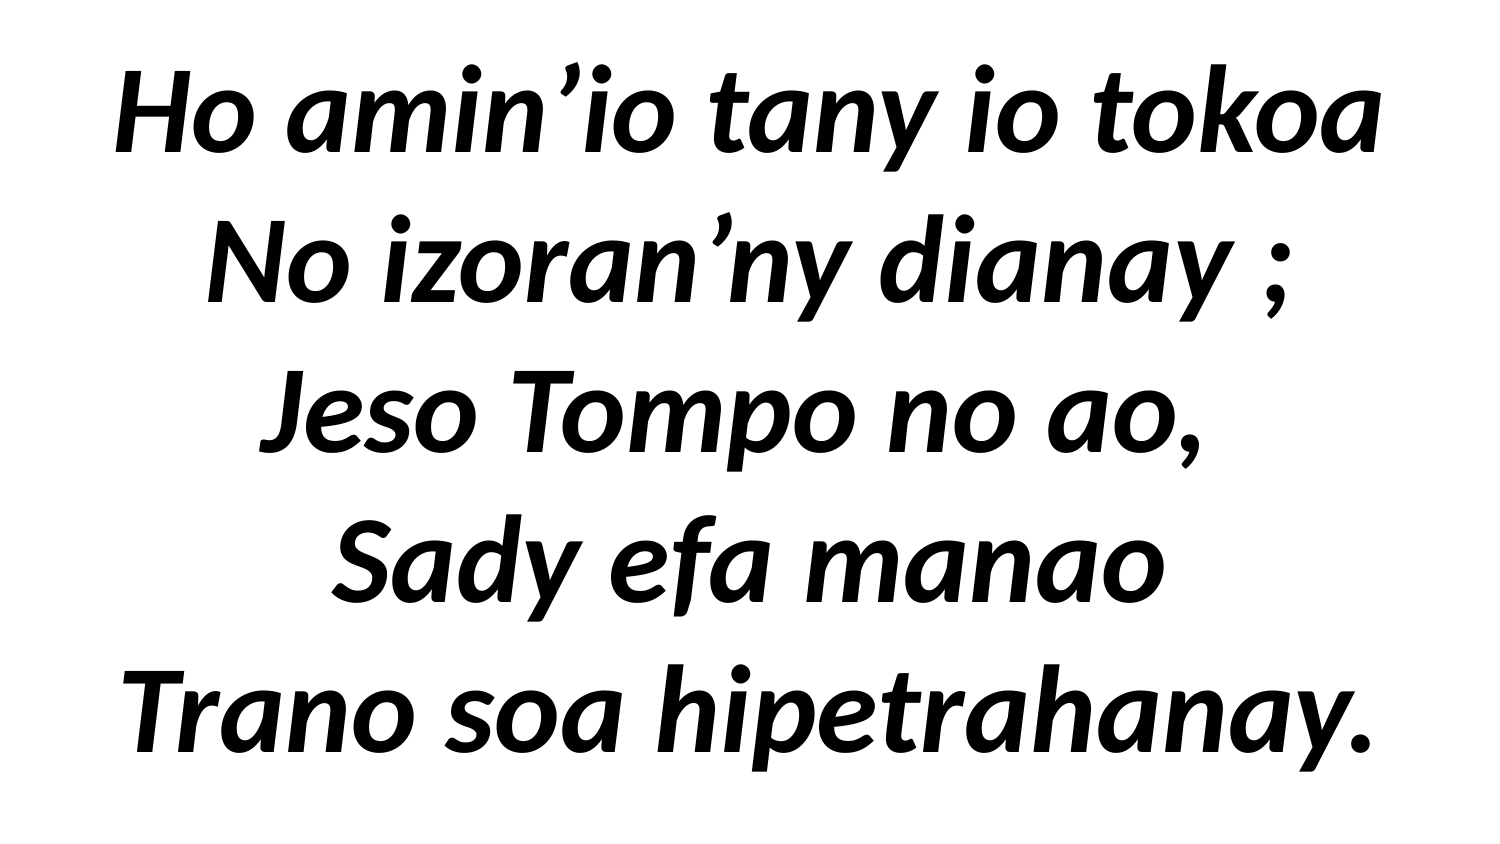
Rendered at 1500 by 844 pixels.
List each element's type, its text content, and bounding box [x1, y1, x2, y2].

title Ho amin’io tany io tokoa No izoran’ny dianay ; Jeso Tompo no ao, Sady efa manao Trano soa hipetrahanay. [0, 311, 1500, 493]
